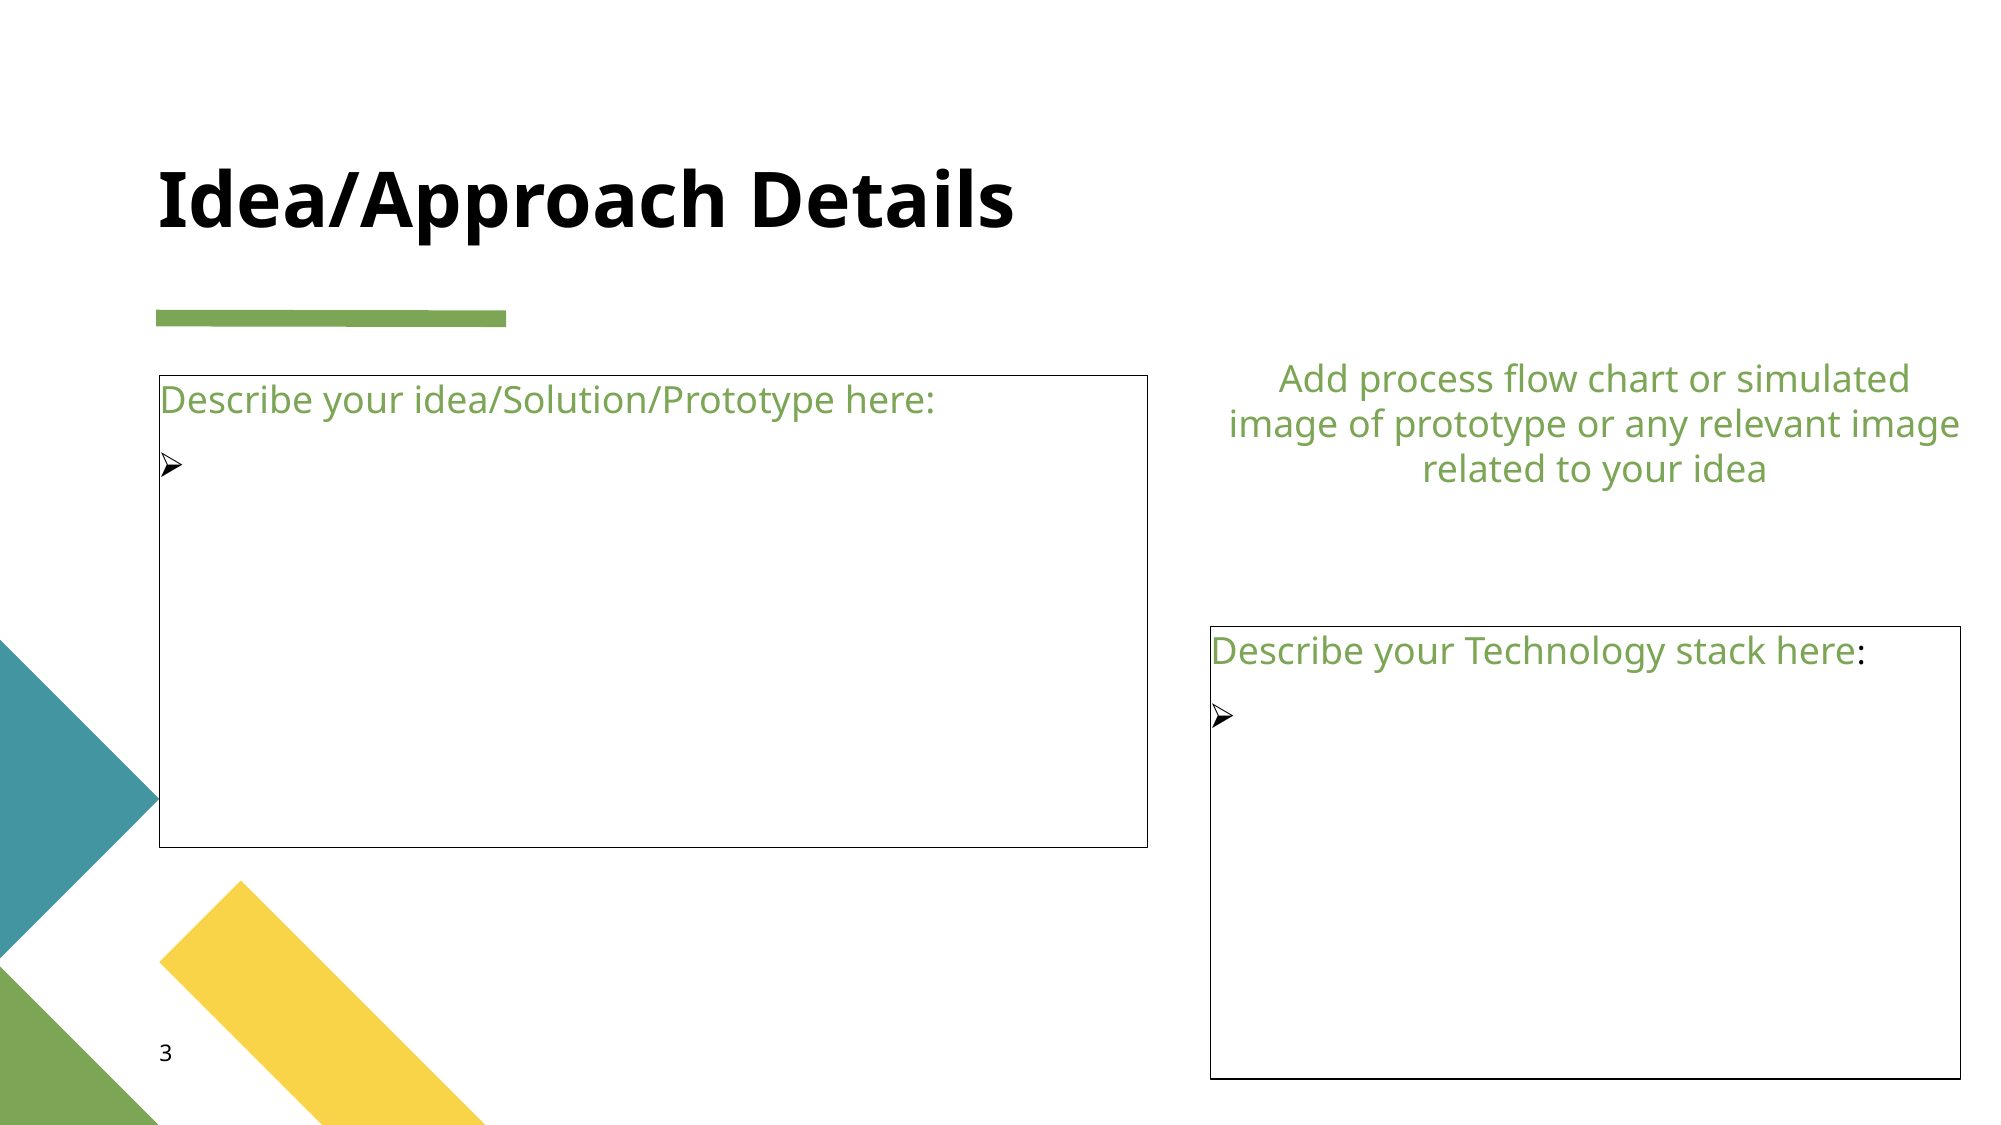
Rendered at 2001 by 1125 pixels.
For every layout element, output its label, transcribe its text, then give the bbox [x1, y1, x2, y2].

title Idea/Approach Details [158, 144, 1066, 245]
picture [1210, 23, 1980, 591]
slide_number 3 [159, 1038, 246, 1080]
text_box Describe your Technology stack here: [1210, 626, 1961, 1080]
list Describe your idea/Solution/Prototype here: [159, 375, 1148, 848]
